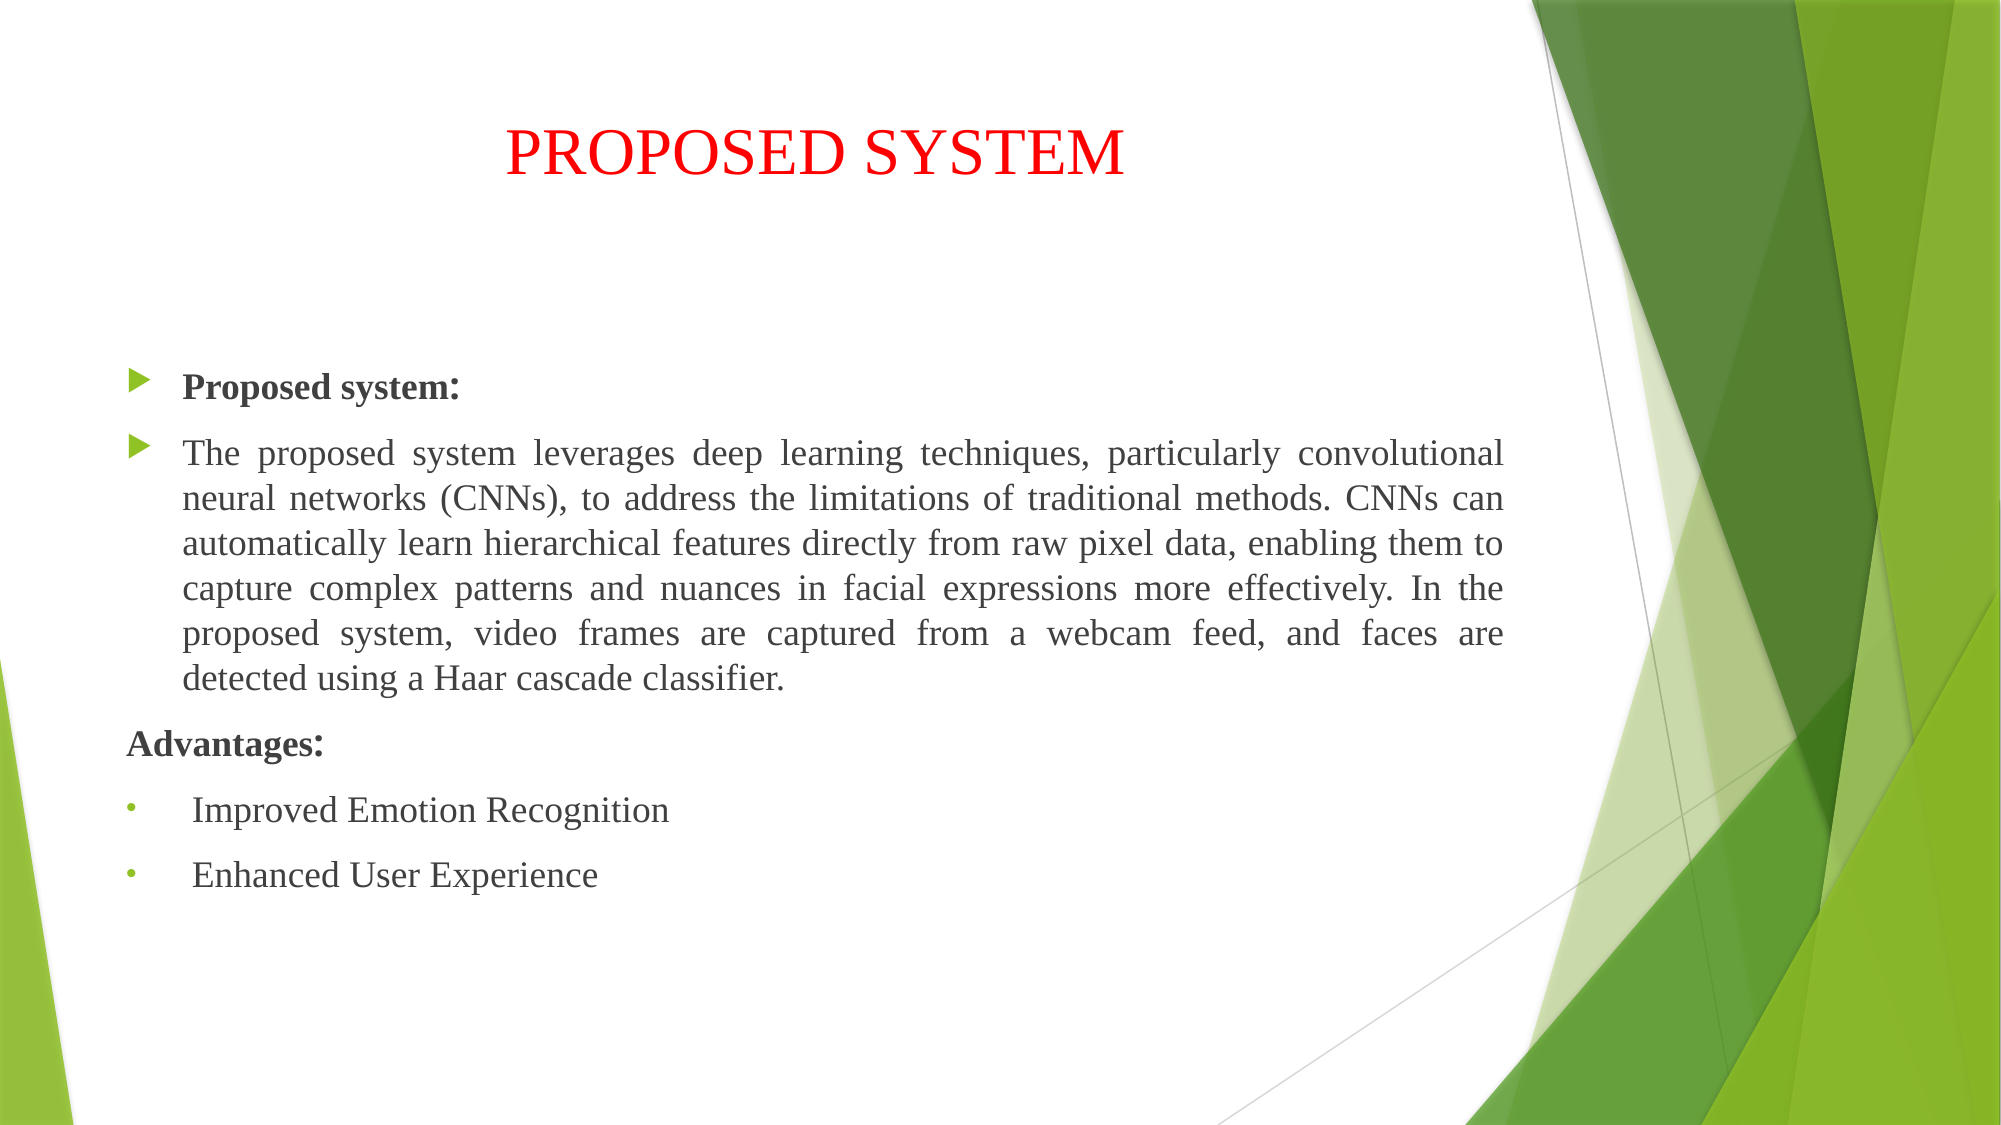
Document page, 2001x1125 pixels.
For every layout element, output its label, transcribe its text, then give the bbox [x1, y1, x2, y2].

title PROPOSED SYSTEM [111, 99, 1522, 317]
list Proposed system: The proposed system leverages deep learning techniques, particularly convolutional neural networks (CNNs), to address the limitations of traditional methods. CNNs can automatically learn hierarchical features directly from raw pixel data, enabling them to capture complex patterns and nuances in facial expressions more effectively. In the proposed system, video frames are captured from a webcam feed, and faces are detected using a Haar cascade classifier. Advantages: Improved Emotion Recognition Enhanced User Experience [111, 354, 1522, 992]
